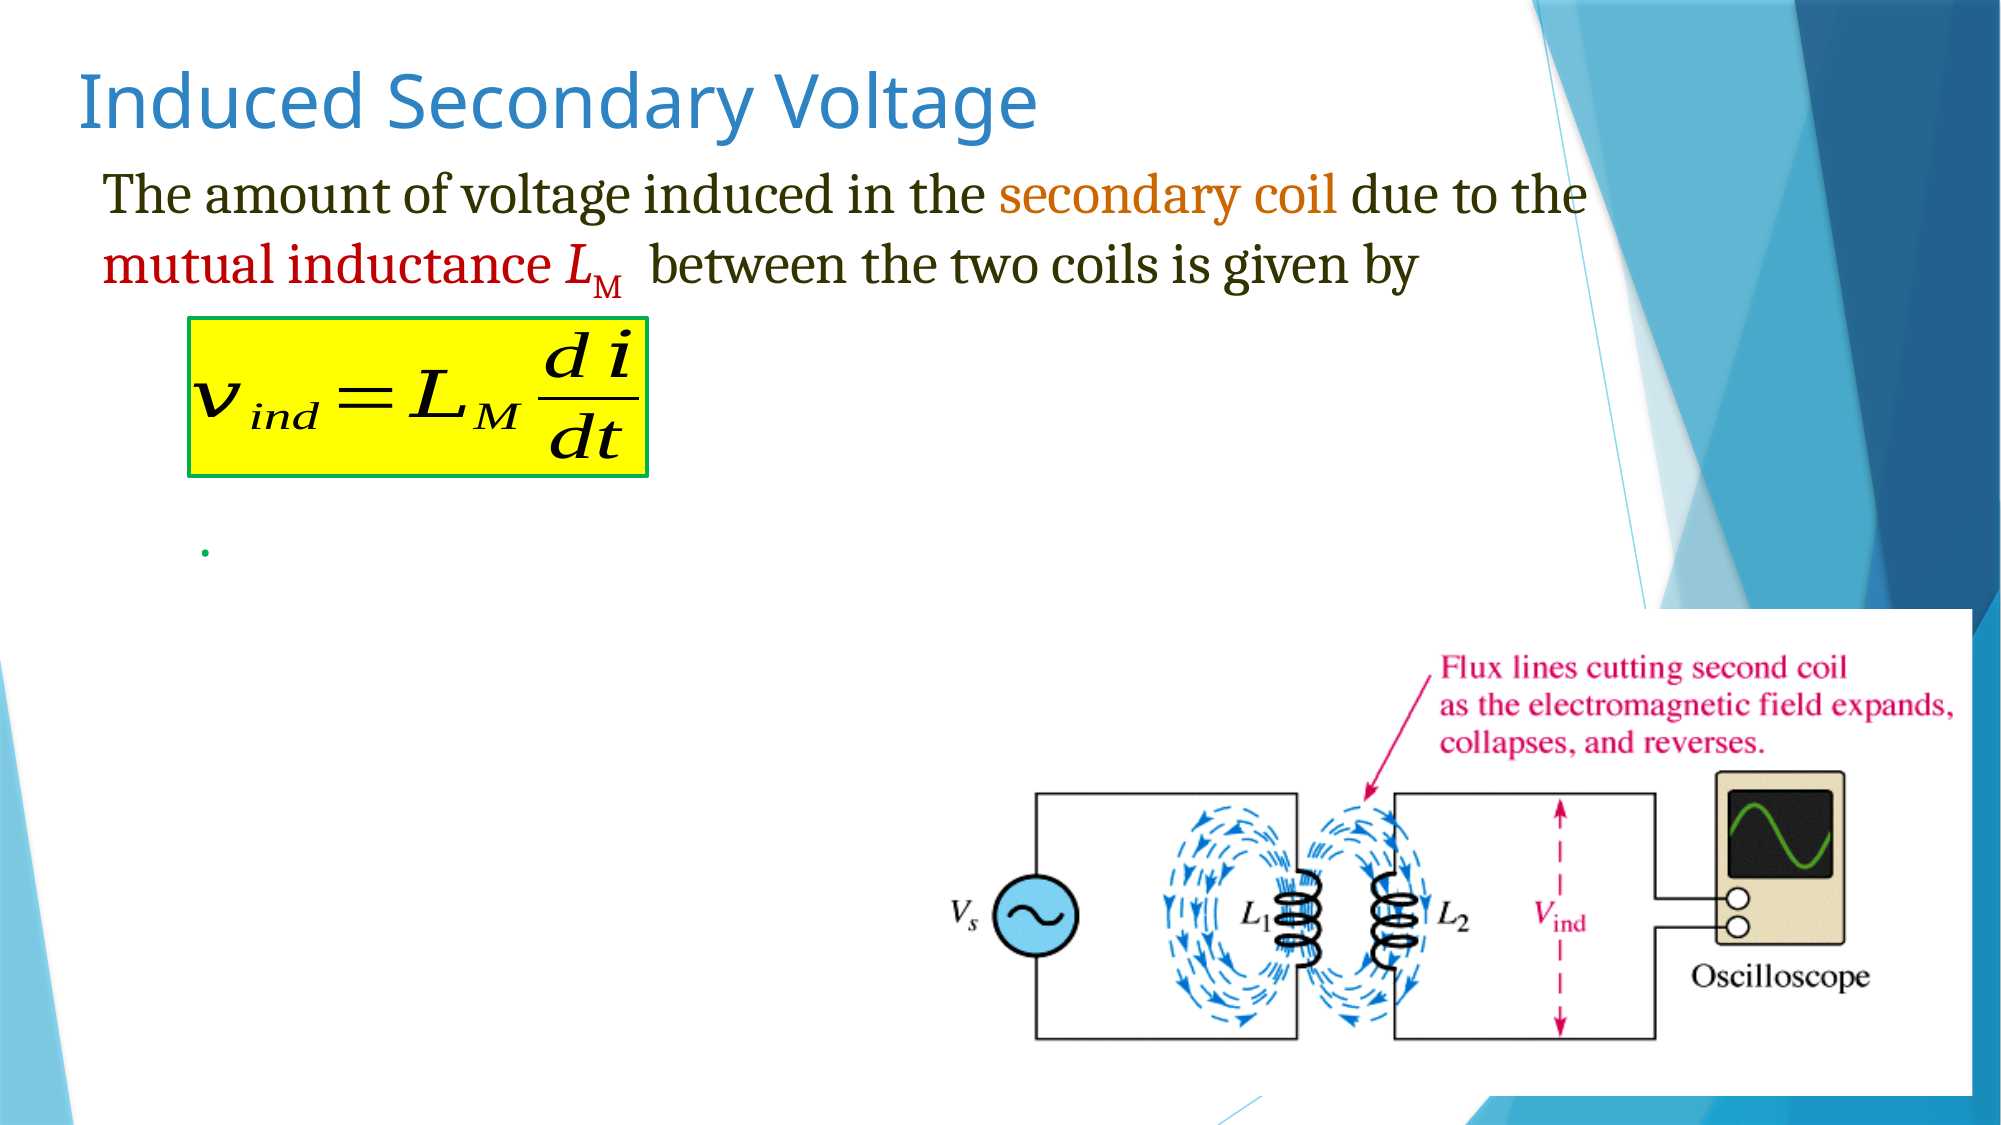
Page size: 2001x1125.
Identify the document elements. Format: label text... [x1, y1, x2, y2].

text_box The amount of voltage induced in the secondary coil due to the mutual inductance LM between the two coils is given by [87, 147, 1660, 313]
picture [938, 608, 1973, 1097]
text_box Induced Secondary Voltage [63, 46, 1075, 222]
